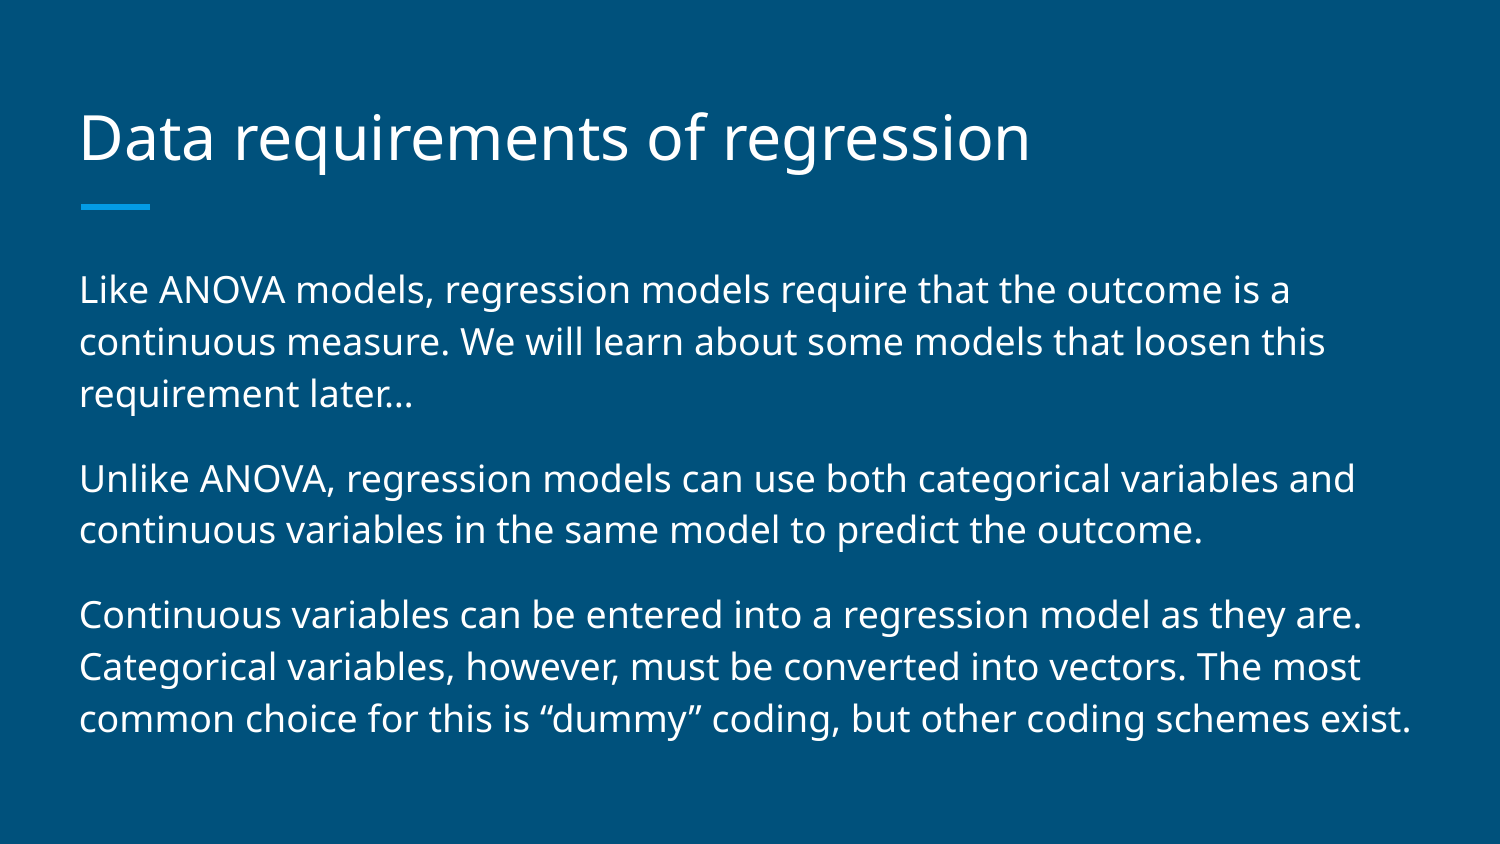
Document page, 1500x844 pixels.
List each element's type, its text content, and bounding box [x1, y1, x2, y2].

list Like ANOVA models, regression models require that the outcome is a continuous measure. We will learn about some models that loosen this requirement later… Unlike ANOVA, regression models can use both categorical variables and continuous variables in the same model to predict the outcome. Continuous variables can be entered into a regression model as they are. Categorical variables, however, must be converted into vectors. The most common choice for this is “dummy” coding, but other coding schemes exist. [63, 244, 1437, 750]
title Data requirements of regression [63, 75, 1437, 188]
